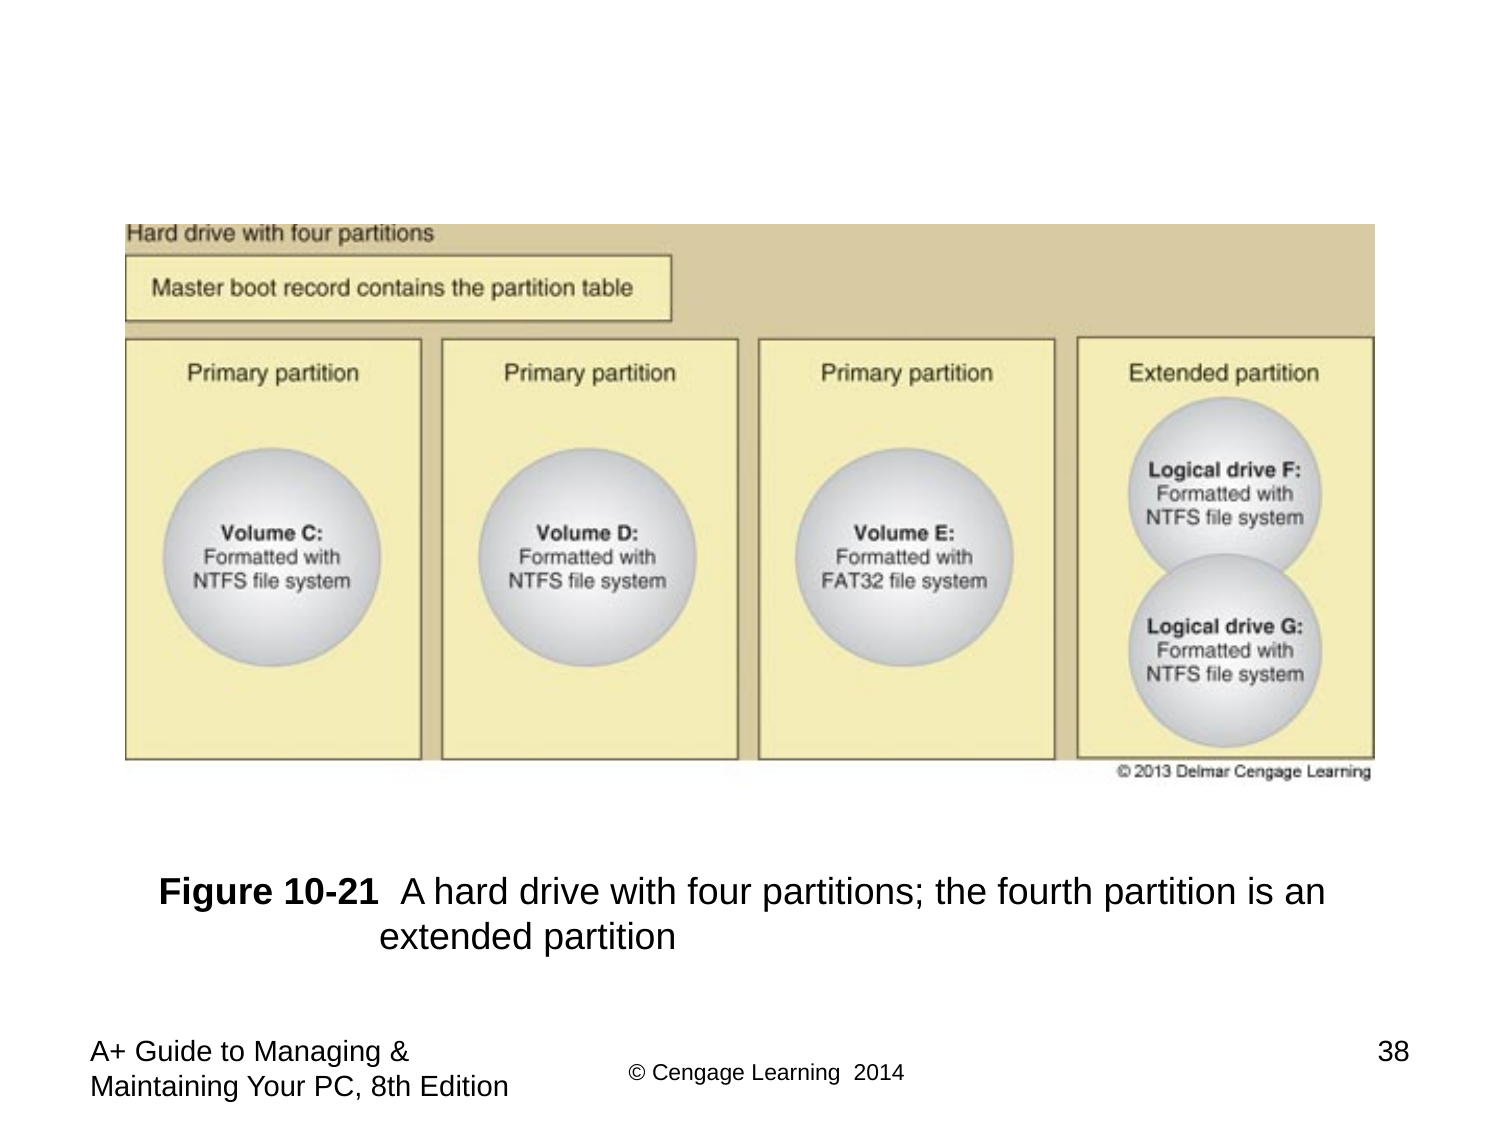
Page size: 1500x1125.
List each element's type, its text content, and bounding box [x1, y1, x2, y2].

picture [124, 224, 1376, 786]
slide_number 38 [1074, 1024, 1426, 1103]
footer A+ Guide to Managing & Maintaining Your PC, 8th Edition [74, 1024, 576, 1103]
text_box Figure 10-21 A hard drive with four partitions; the fourth partition is an extended partition [143, 859, 1353, 965]
